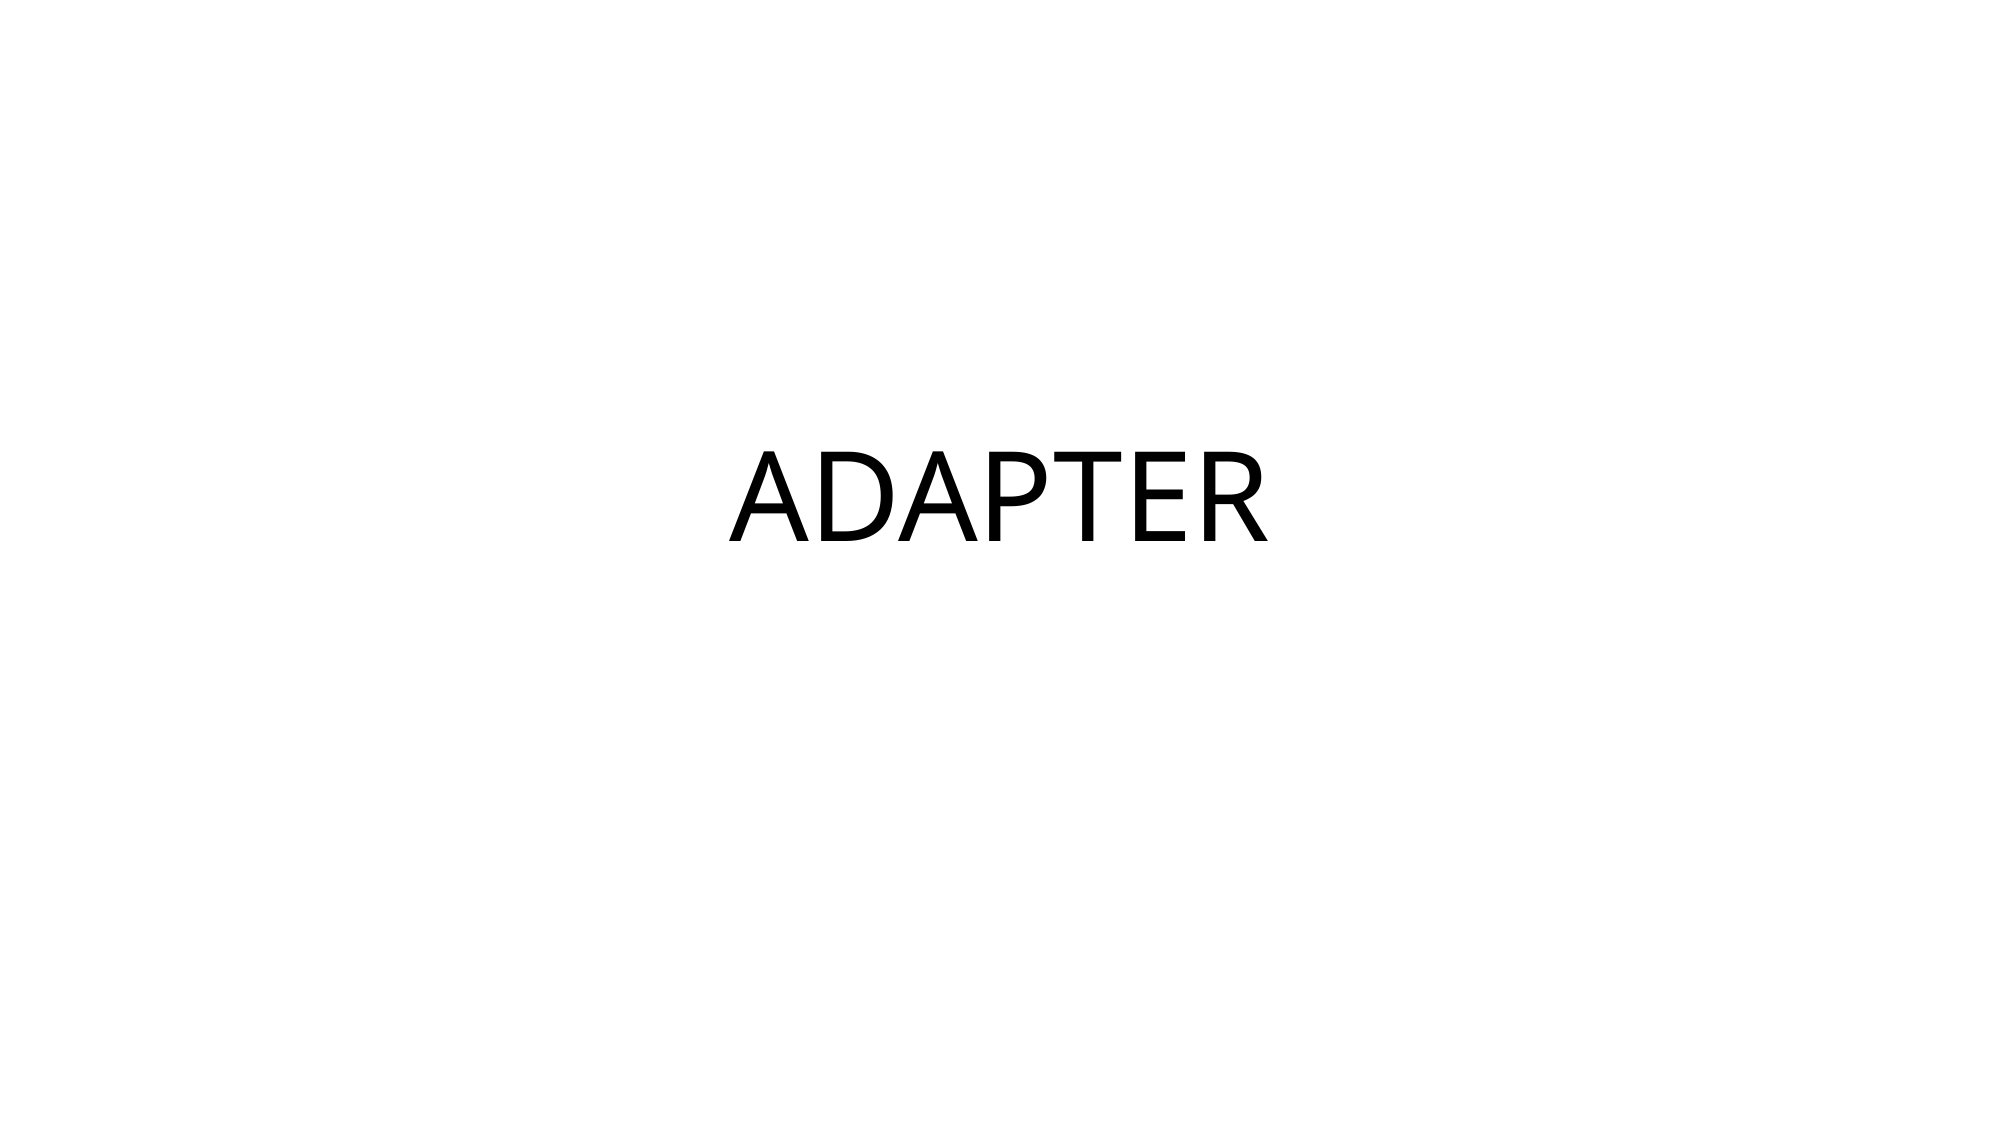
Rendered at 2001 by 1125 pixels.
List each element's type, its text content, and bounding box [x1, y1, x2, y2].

title ADAPTER [249, 184, 1750, 576]
